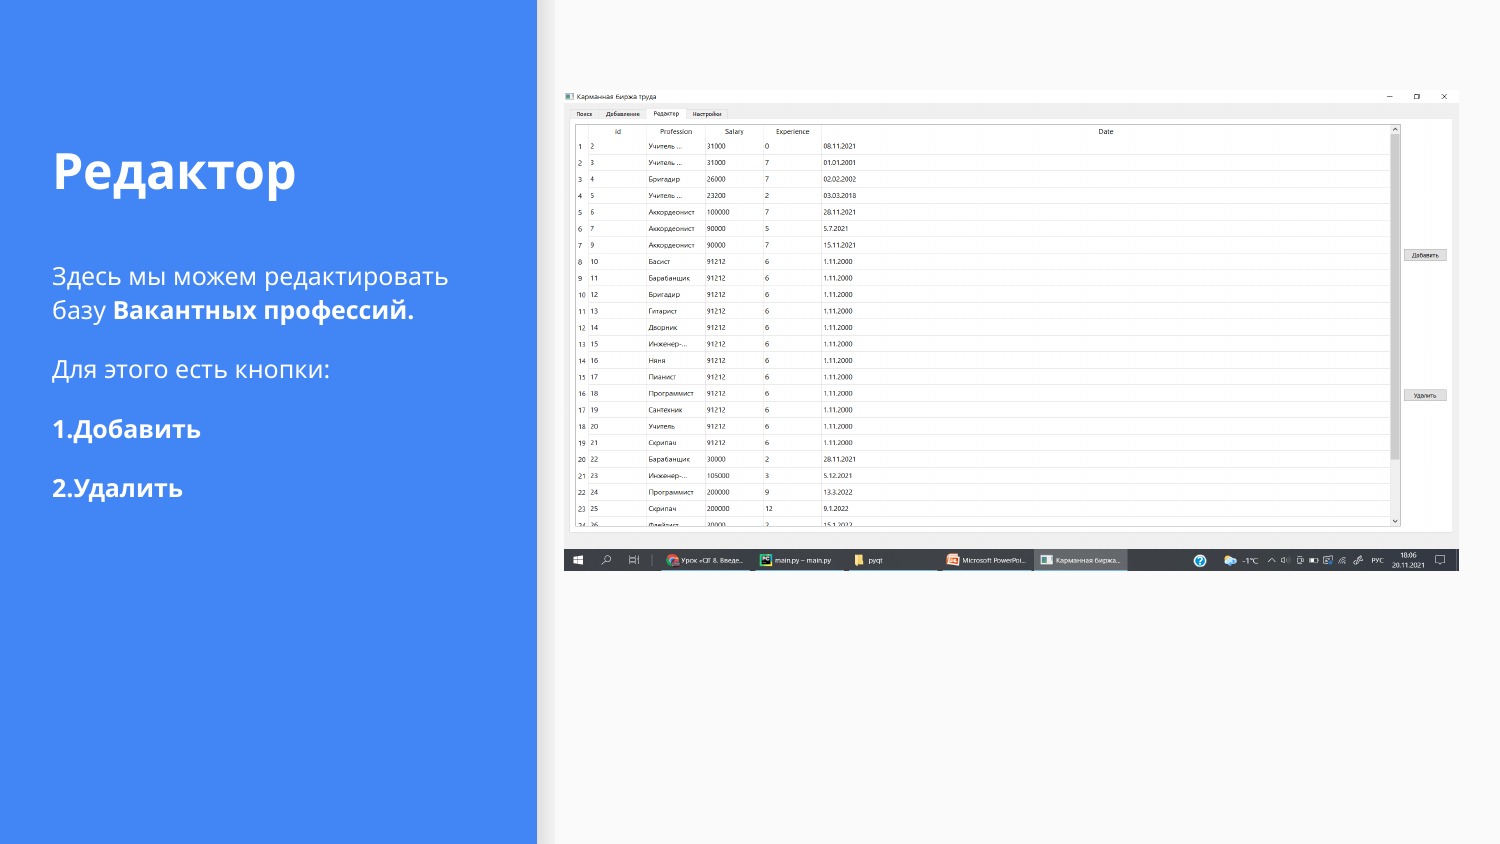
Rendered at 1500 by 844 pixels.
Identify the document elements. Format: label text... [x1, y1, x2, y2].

picture [564, 90, 1459, 571]
title Редактор [37, 58, 498, 216]
list Здесь мы можем редактировать базу Вакантных профессий. Для этого есть кнопки: 1.Добавить 2.Удалить [37, 240, 498, 760]
